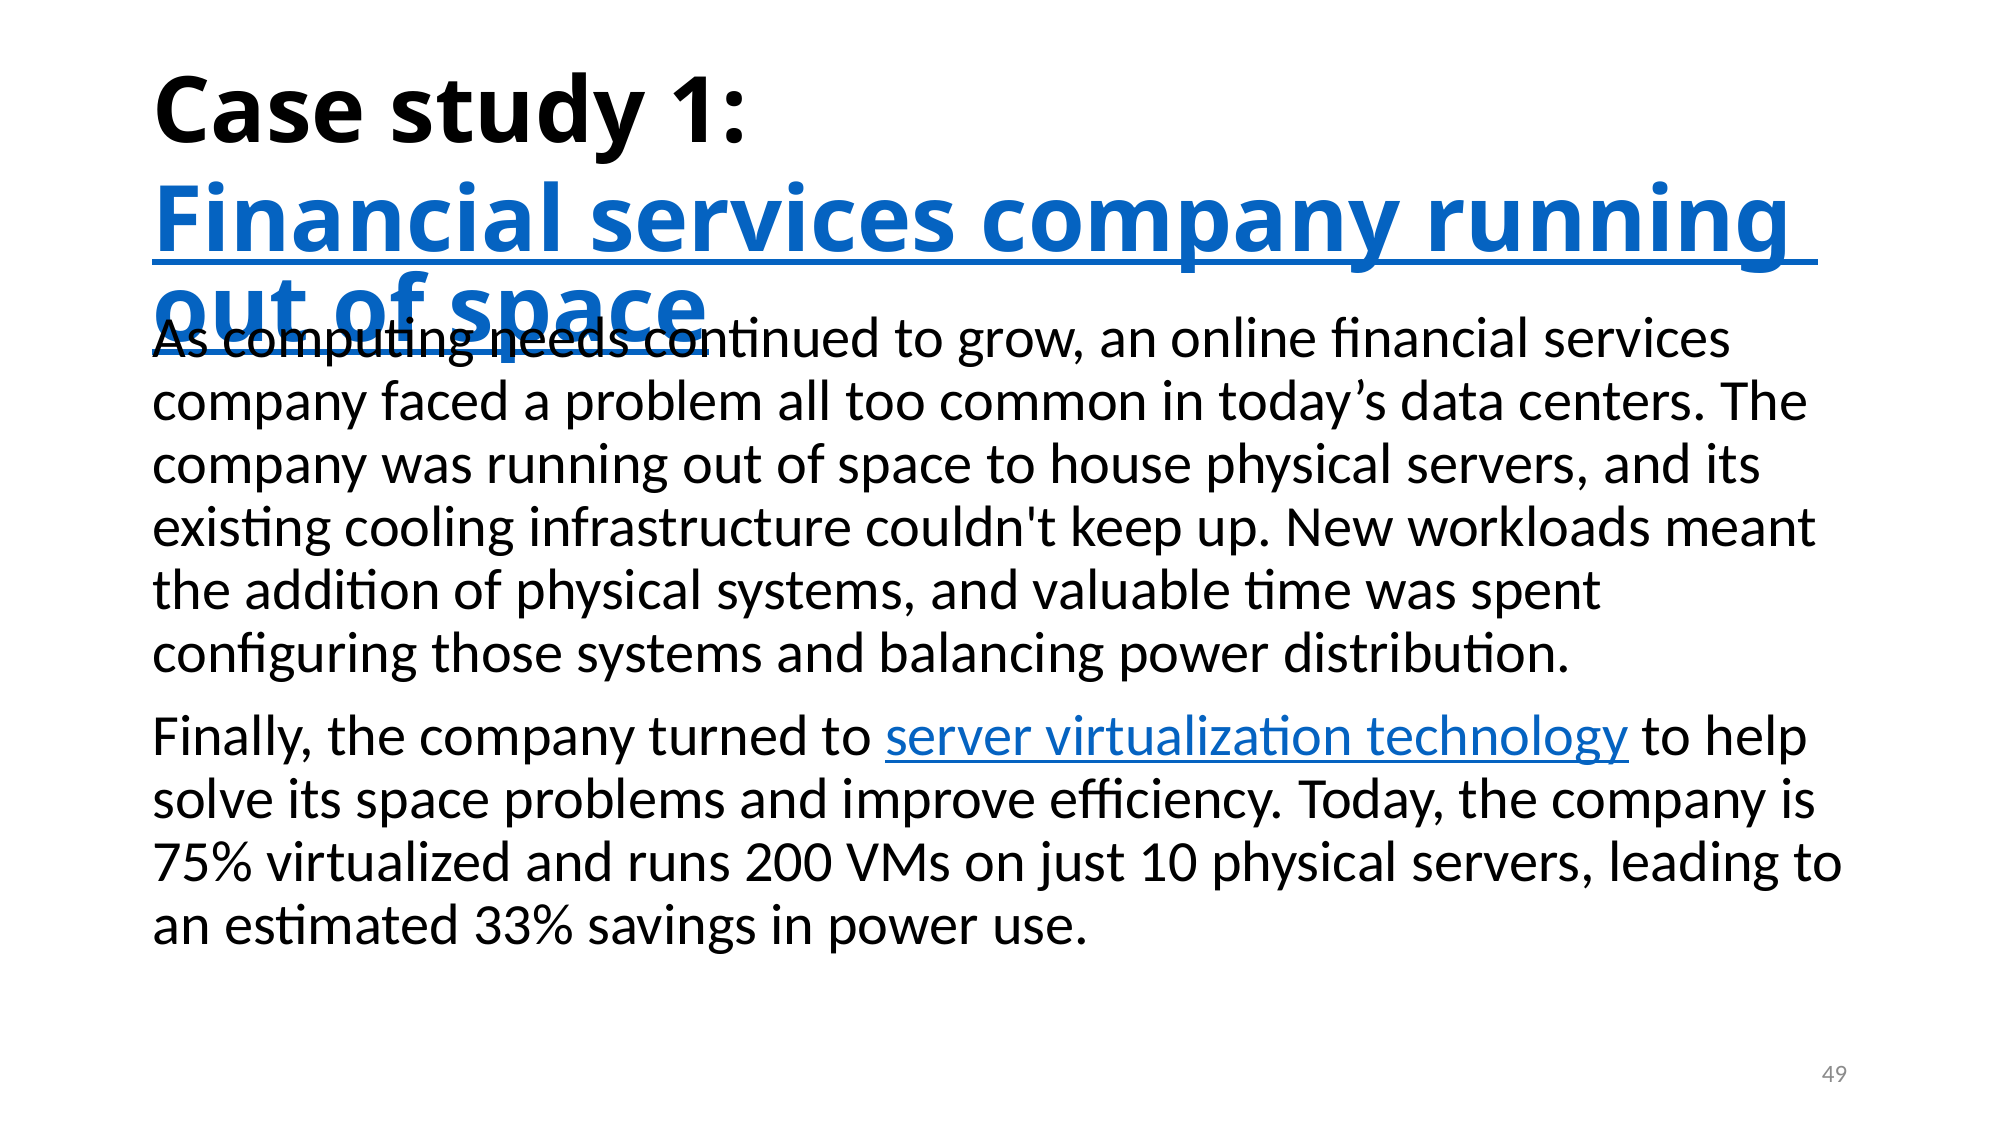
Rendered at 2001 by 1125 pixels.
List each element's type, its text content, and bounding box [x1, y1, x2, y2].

slide_number 49 [1412, 1042, 1863, 1103]
title Case study 1: Financial services company running out of space [137, 59, 1863, 278]
list As computing needs continued to grow, an online financial services company faced a problem all too common in today’s data centers. The company was running out of space to house physical servers, and its existing cooling infrastructure couldn't keep up. New workloads meant the addition of physical systems, and valuable time was spent configuring those systems and balancing power distribution. Finally, the company turned to server virtualization technology to help solve its space problems and improve efficiency. Today, the company is 75% virtualized and runs 200 VMs on just 10 physical servers, leading to an estimated 33% savings in power use. [137, 299, 1863, 1014]
